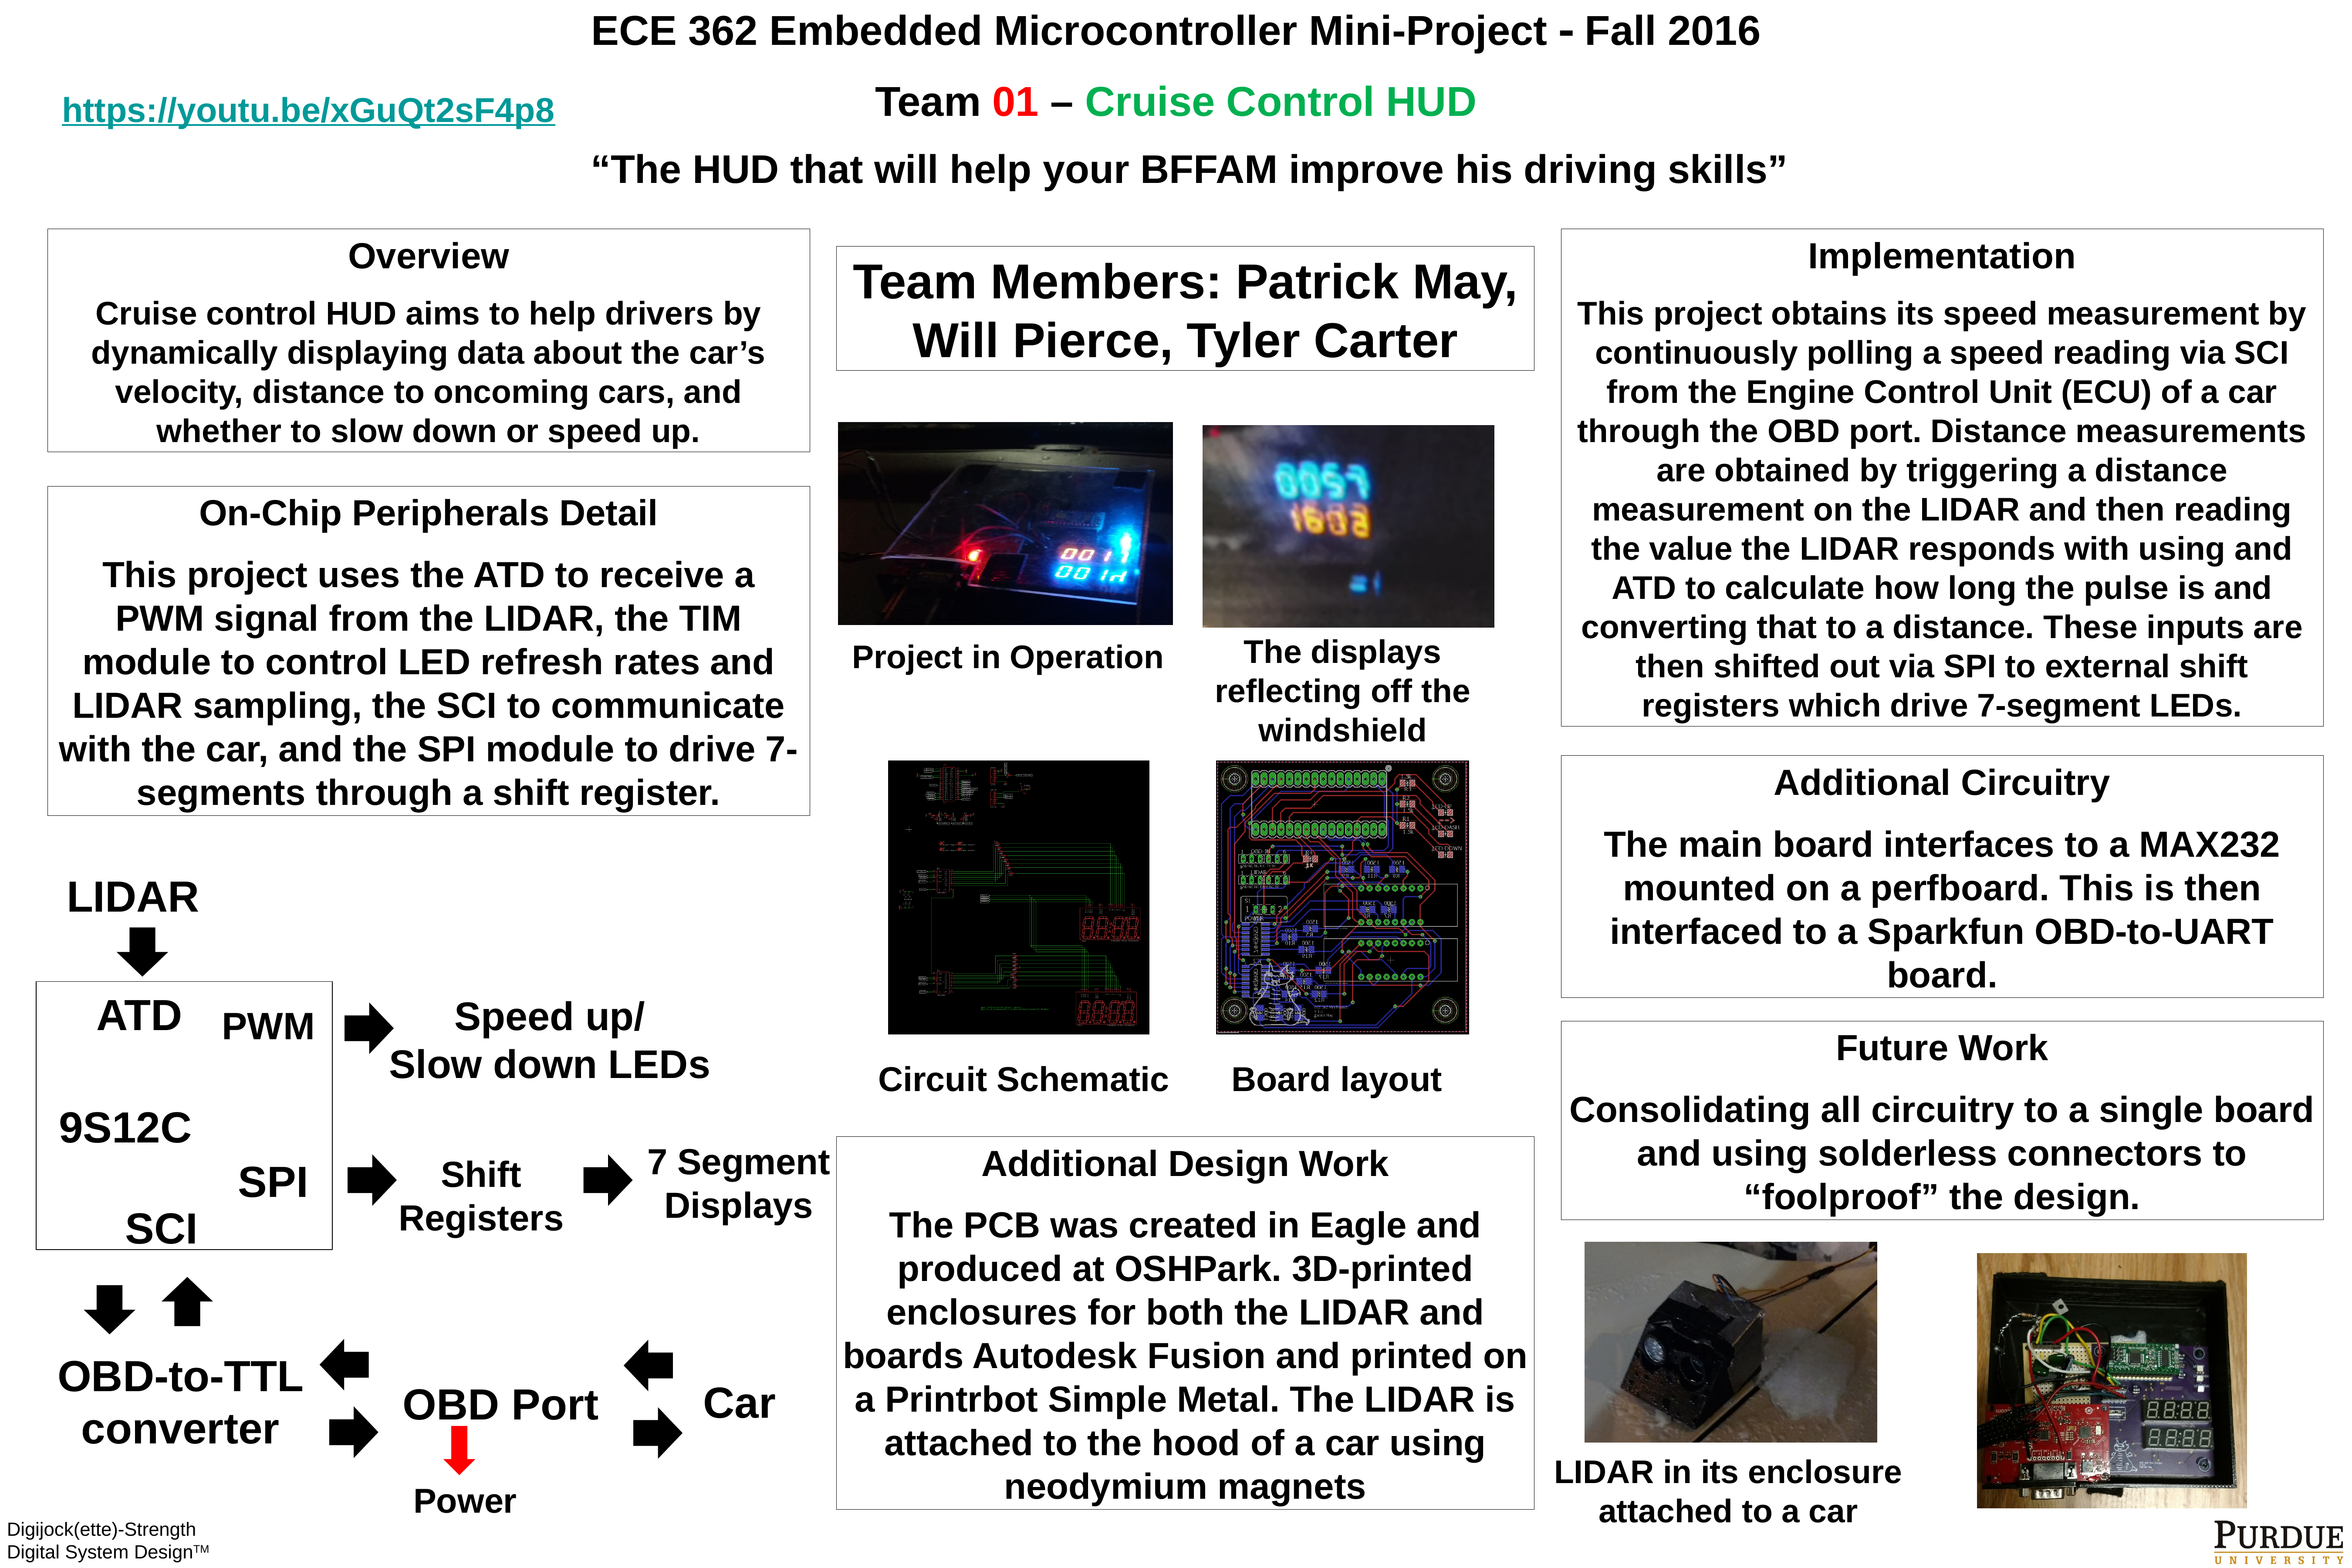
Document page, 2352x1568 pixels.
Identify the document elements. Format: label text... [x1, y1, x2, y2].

text_box [36, 981, 332, 1250]
text_box Speed up/ Slow down LEDs [380, 987, 720, 1090]
text_box ECE 362 Embedded Microcontroller Mini-Project  Fall 2016 Team 01 – Cruise Control HUD [0, 0, 2352, 128]
text_box SPI [332, 1150, 336, 1209]
picture [2206, 1516, 2352, 1568]
text_box Implementation This project obtains its speed measurement by continuously polling a speed reading via SCI from the Engine Control Unit (ECU) of a car through the OBD port. Distance measurements are obtained by triggering a distance measurement on the LIDAR and then reading the value the LIDAR responds with using and ATD to calculate how long the pulse is and converting that to a distance. These inputs are then shifted out via SPI to external shift registers which drive 7-segment LEDs. [1561, 229, 2324, 727]
text_box Overview Cruise control HUD aims to help drivers by dynamically displaying data about the car’s velocity, distance to oncoming cars, and whether to slow down or speed up. [47, 229, 810, 452]
text_box Car [693, 1371, 786, 1430]
text_box Board layout [1218, 1054, 1456, 1102]
text_box [84, 1285, 135, 1335]
text_box [633, 1407, 683, 1459]
text_box [623, 1339, 673, 1392]
text_box Project in Operation [838, 632, 1178, 678]
text_box OBD Port [380, 1372, 622, 1432]
text_box LIDAR [48, 865, 218, 924]
text_box Shift Registers [362, 1147, 600, 1241]
text_box [345, 1002, 394, 1054]
text_box Circuit Schematic [869, 1054, 1178, 1102]
text_box SCI [81, 1250, 242, 1256]
picture [1216, 760, 1470, 1034]
text_box LIDAR in its enclosure attached to a car [1539, 1447, 1917, 1533]
text_box Additional Circuitry The main board interfaces to a MAX232 mounted on a perfboard. This is then interfaced to a Sparkfun OBD-to-UART board. [1561, 755, 2324, 998]
text_box 7 Segment Displays [583, 1135, 895, 1229]
text_box [329, 1406, 378, 1458]
picture [888, 760, 1149, 1034]
picture [1977, 1253, 2247, 1508]
text_box [116, 927, 169, 977]
text_box PWM [194, 998, 343, 1051]
text_box [443, 1426, 476, 1475]
text_box https://youtu.be/xGuQt2sF4p8 [34, 84, 582, 133]
text_box Additional Design Work The PCB was created in Eagle and produced at OSHPark. 3D-printed enclosures for both the LIDAR and boards Autodesk Fusion and printed on a Printrbot Simple Metal. The LIDAR is attached to the hood of a car using neodymium magnets [836, 1136, 1534, 1510]
text_box Digijock(ette)-Strength Digital System DesignTM [0, 1513, 245, 1566]
text_box [161, 1277, 213, 1326]
text_box 9S12C [52, 1096, 199, 1155]
picture [1585, 1242, 1877, 1443]
text_box [583, 1154, 633, 1206]
text_box Team Members: Patrick May, Will Pierce, Tyler Carter [836, 246, 1534, 371]
text_box Power [339, 1475, 591, 1523]
text_box [319, 1338, 369, 1391]
text_box The displays reflecting off the windshield [1197, 627, 1488, 751]
text_box [348, 1154, 397, 1206]
picture [838, 422, 1173, 625]
text_box “The HUD that will help your BFFAM improve his driving skills” [487, 140, 1893, 195]
text_box OBD-to-TTL converter [46, 1345, 315, 1456]
text_box Future Work Consolidating all circuitry to a single board and using solderless connectors to “foolproof” the design. [1561, 1021, 2324, 1220]
picture [1203, 425, 1494, 628]
text_box On-Chip Peripherals Detail This project uses the ATD to receive a PWM signal from the LIDAR, the TIM module to control LED refresh rates and LIDAR sampling, the SCI to communicate with the car, and the SPI module to drive 7-segments through a shift register. [47, 486, 810, 816]
